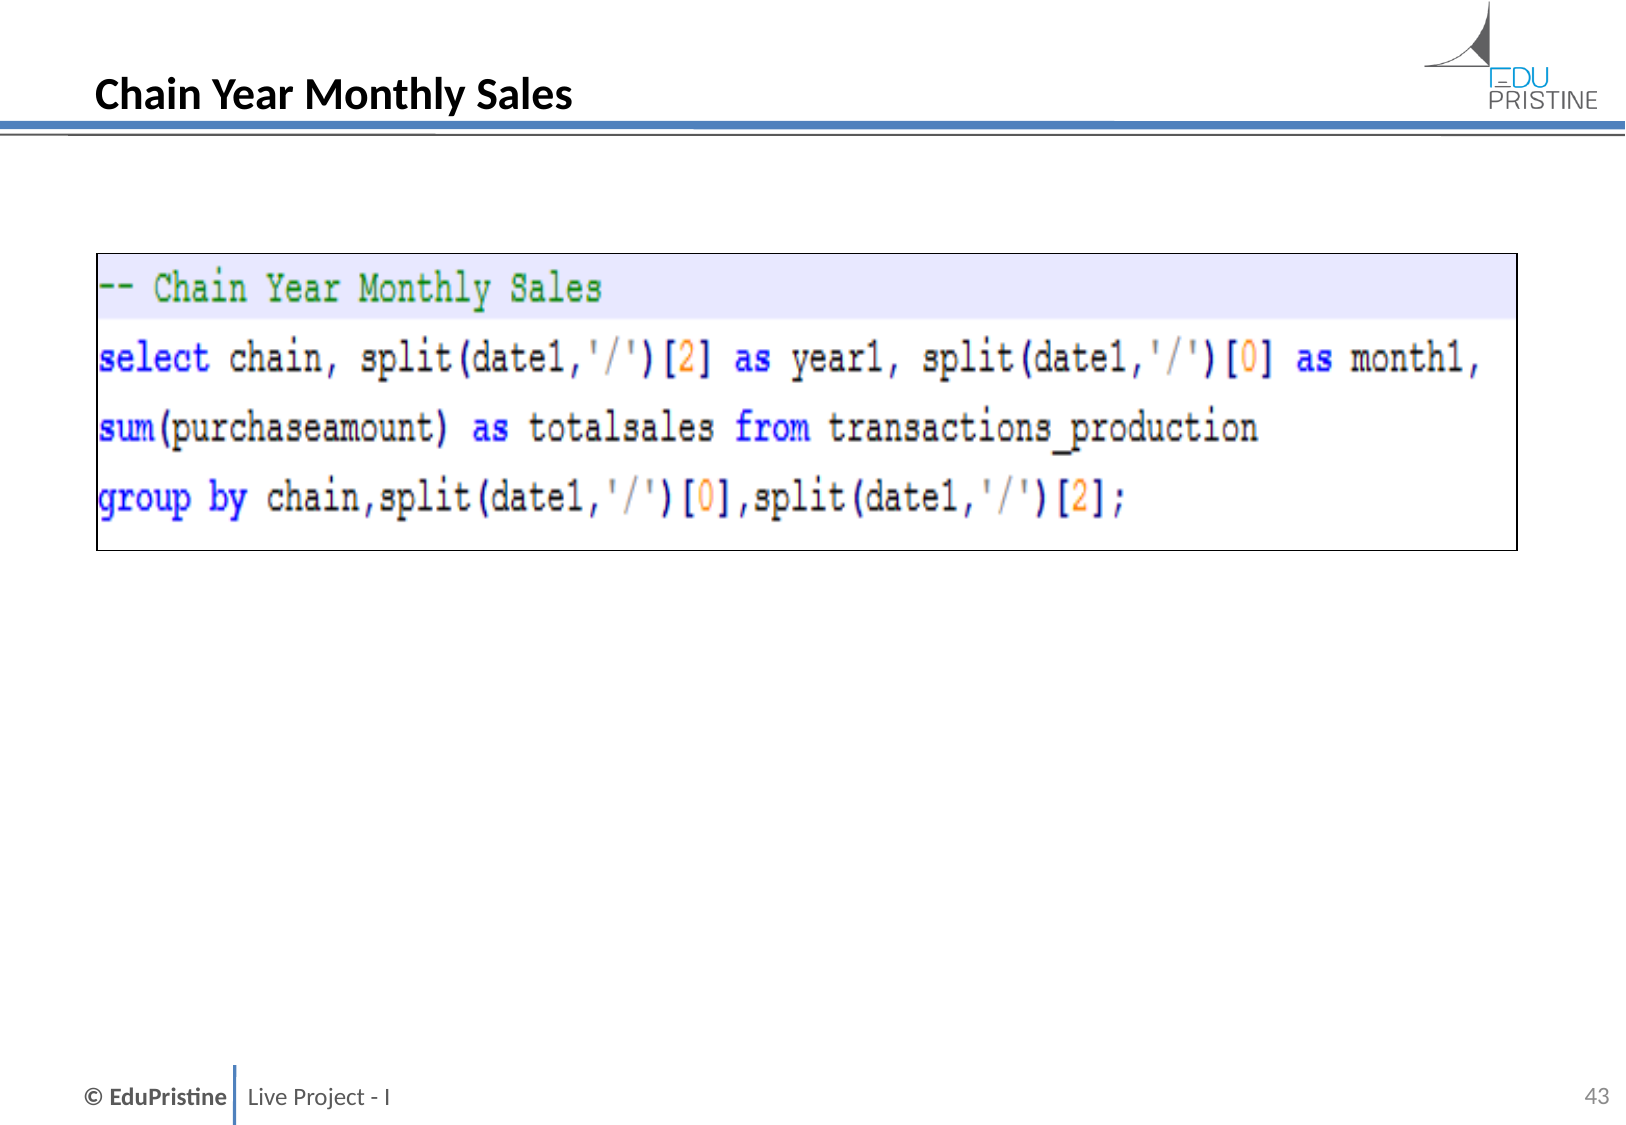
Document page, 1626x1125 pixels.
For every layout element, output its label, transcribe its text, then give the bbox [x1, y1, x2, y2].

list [97, 254, 1517, 551]
picture [1424, 1, 1597, 109]
title Chain Year Monthly Sales [87, 10, 1416, 126]
slide_number 42 [1543, 1065, 1625, 1125]
